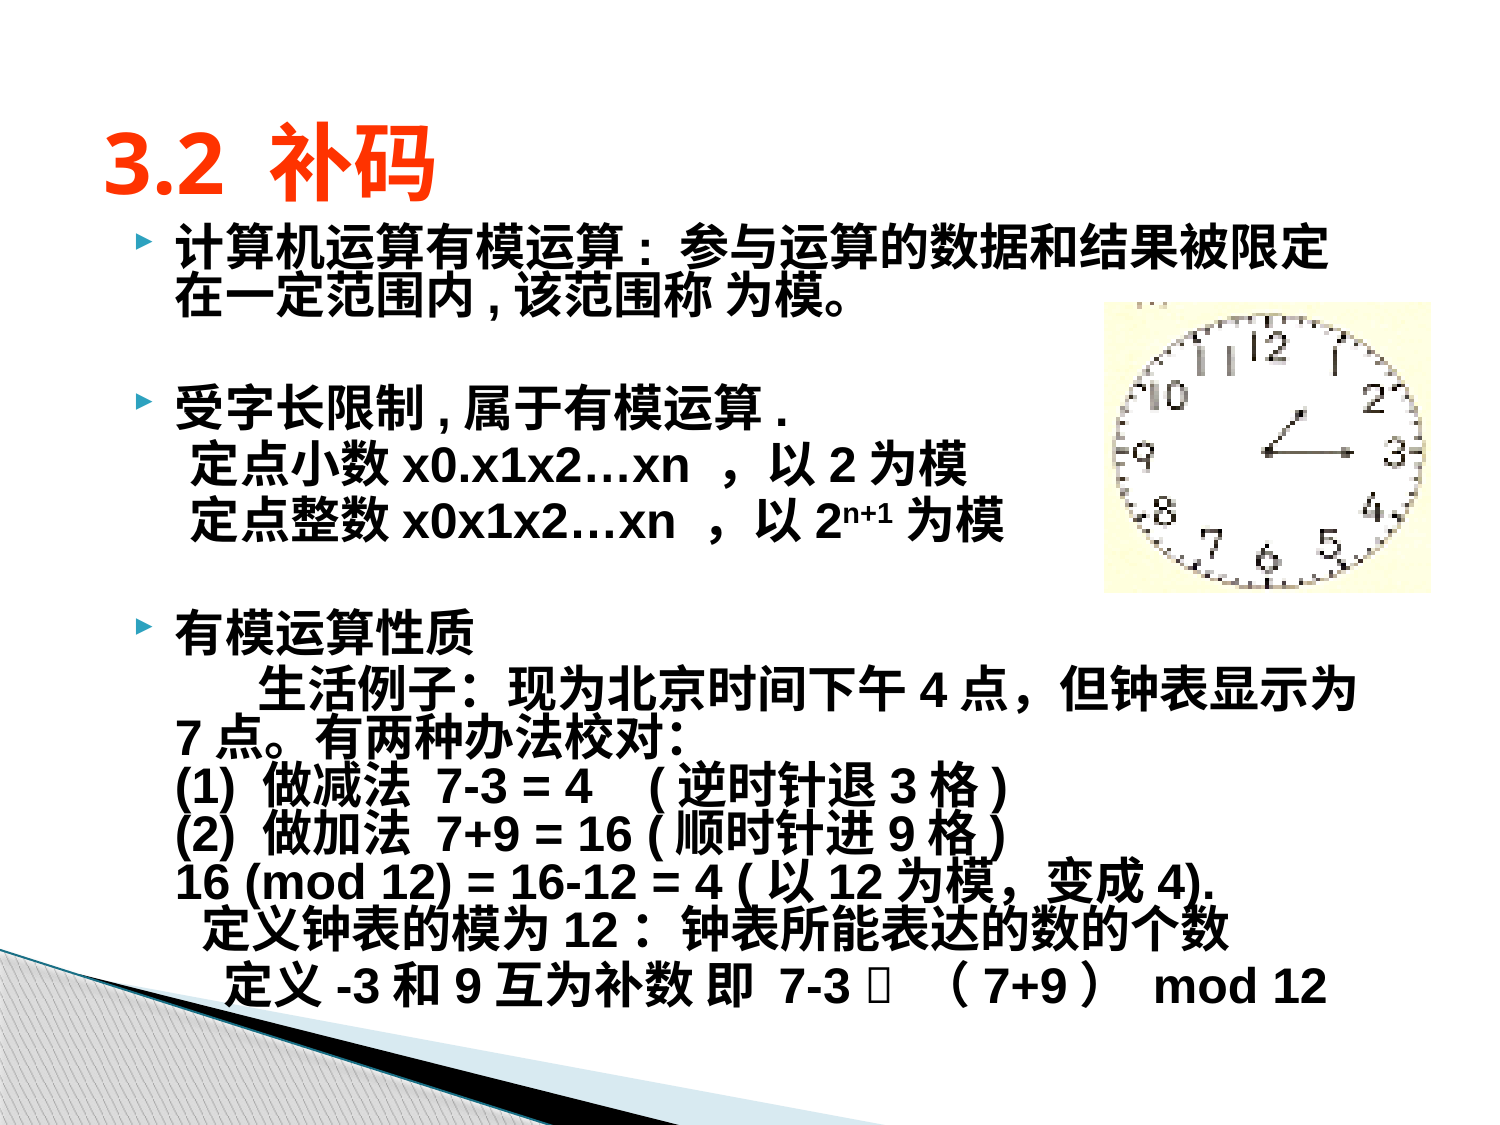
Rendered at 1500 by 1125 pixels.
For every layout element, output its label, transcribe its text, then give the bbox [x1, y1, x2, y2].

list 计算机运算有模运算: 参与运算的数据和结果被限定在一定范围内,该范围称 为模。 受字长限制,属于有模运算. 定点小数x0.x1x2…xn ，以2为模 定点整数x0x1x2…xn ，以2n+1为模 有模运算性质 生活例子：现为北京时间下午4点，但钟表显示为7点。有两种办法校对： (1) 做减法 7-3 = 4 (逆时针退3格) (2) 做加法 7+9 = 16 (顺时针进9格) 16 (mod 12) = 16-12 = 4 (以12为模，变成4). 定义钟表的模为12：钟表所能表达的数的个数 定义-3和9互为补数 即 7-3  （7+9） mod 12 [100, 219, 1382, 1083]
title 3.2 补码 [88, 66, 1329, 254]
picture [1104, 302, 1431, 593]
